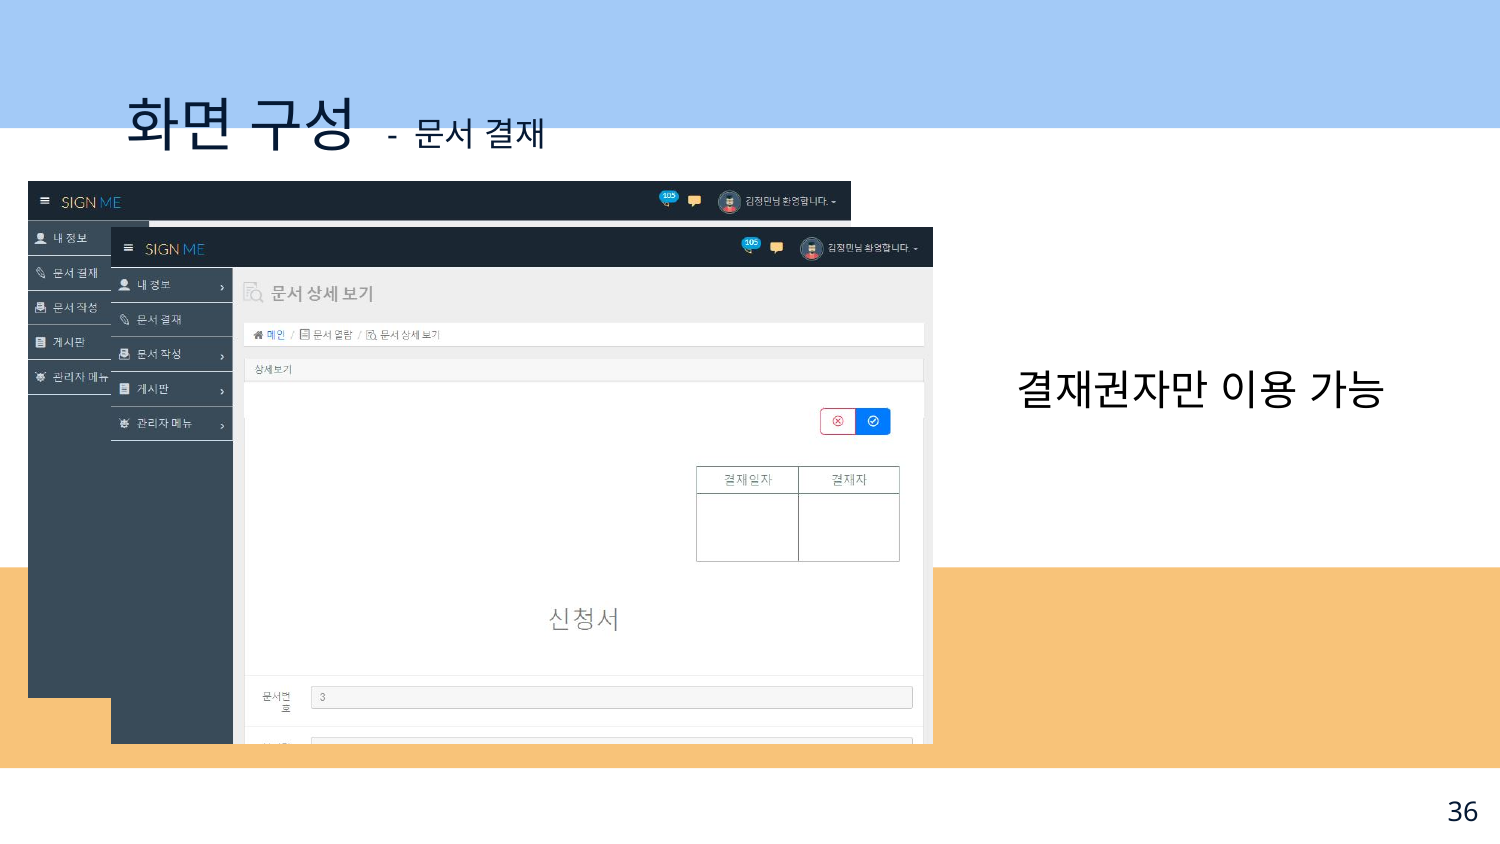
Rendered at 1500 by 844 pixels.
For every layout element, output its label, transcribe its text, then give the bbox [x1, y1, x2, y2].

text_box 결재권자만 이용 가능 [1001, 356, 1449, 422]
title 화면 구성 - 문서 결재 [111, 72, 1271, 167]
picture [28, 181, 933, 744]
slide_number 36 [1403, 779, 1494, 844]
